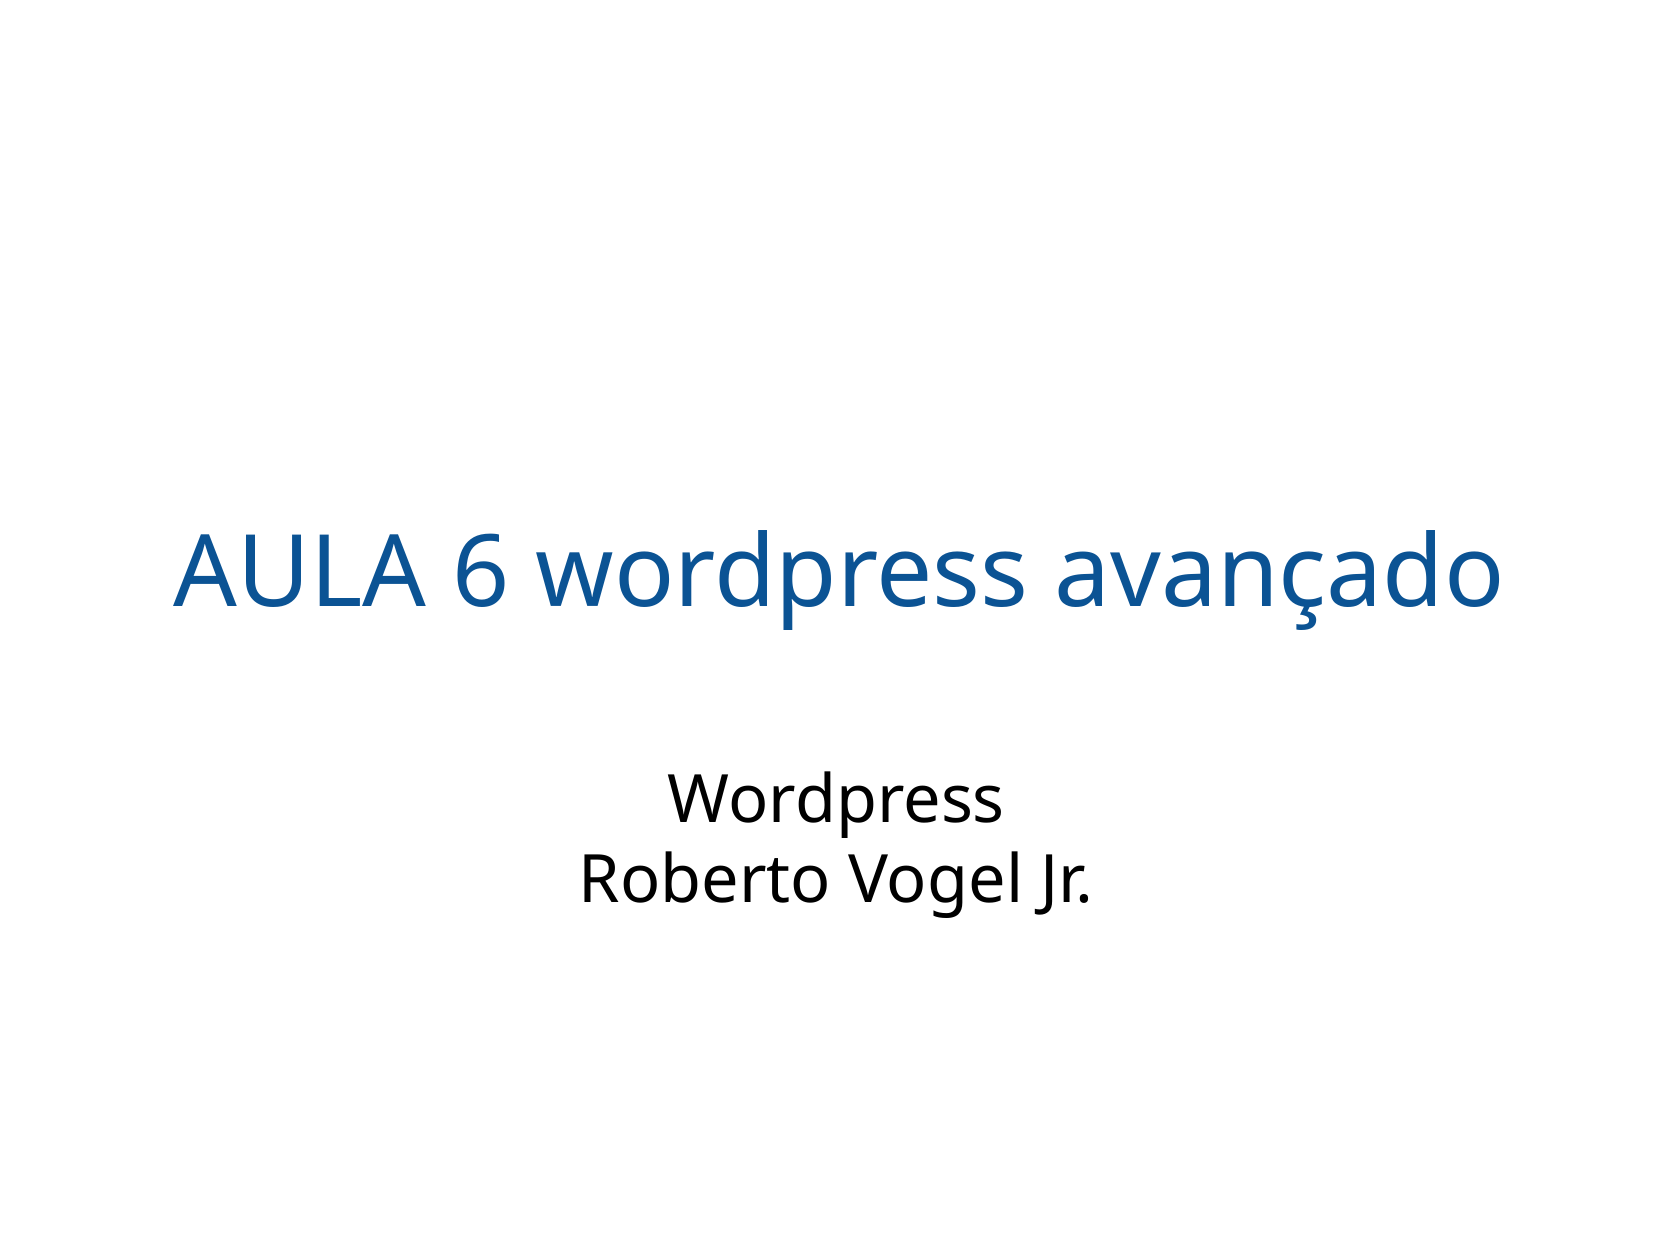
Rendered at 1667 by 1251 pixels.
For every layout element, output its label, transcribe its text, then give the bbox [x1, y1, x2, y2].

title AULA 6 wordpress avançado [150, 500, 1530, 713]
subtitle Wordpress Roberto Vogel Jr. [297, 750, 1376, 1071]
